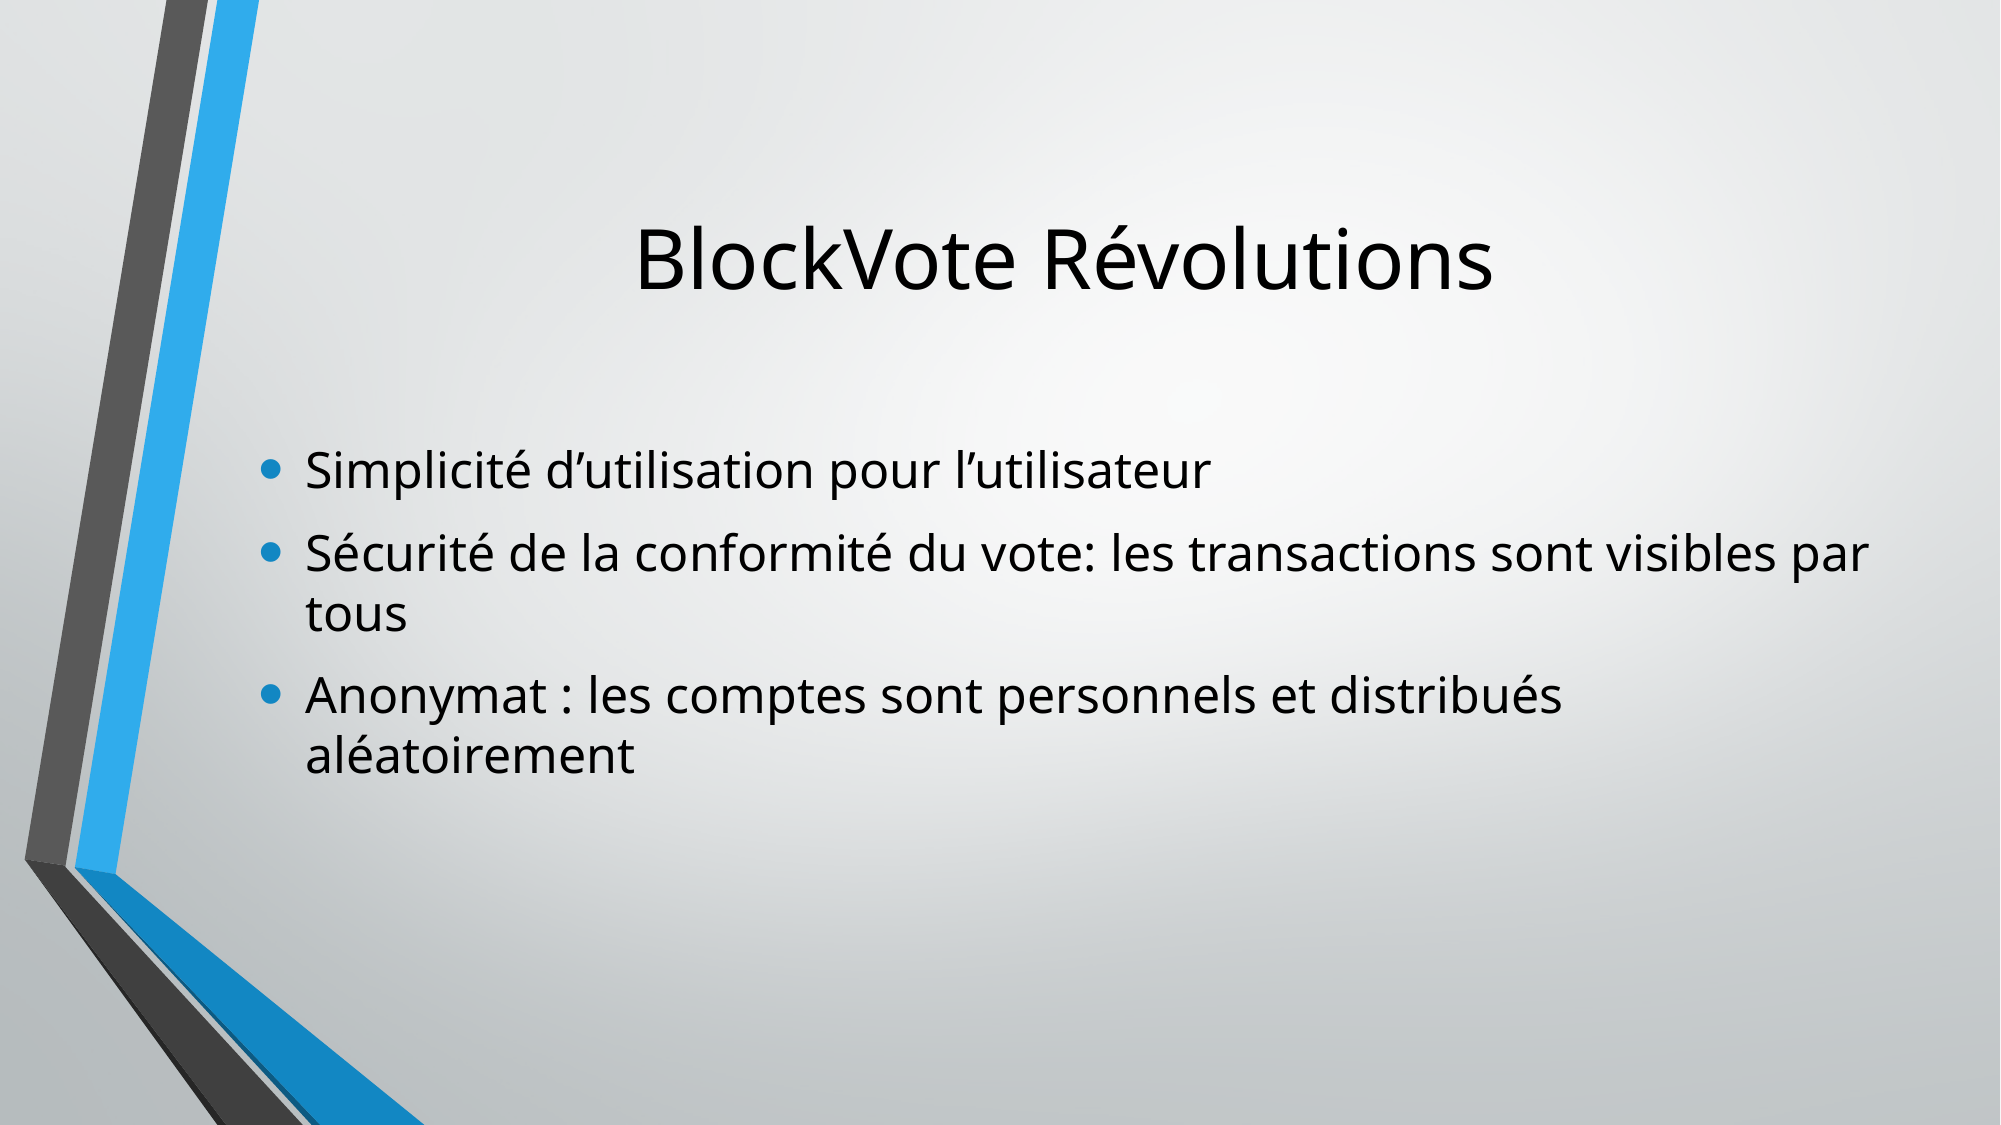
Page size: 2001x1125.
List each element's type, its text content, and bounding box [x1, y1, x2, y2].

title BlockVote Révolutions [243, 112, 1887, 400]
list Simplicité d’utilisation pour l’utilisateur Sécurité de la conformité du vote: les transactions sont visibles par tous Anonymat : les comptes sont personnels et distribués aléatoirement [243, 437, 1887, 950]
